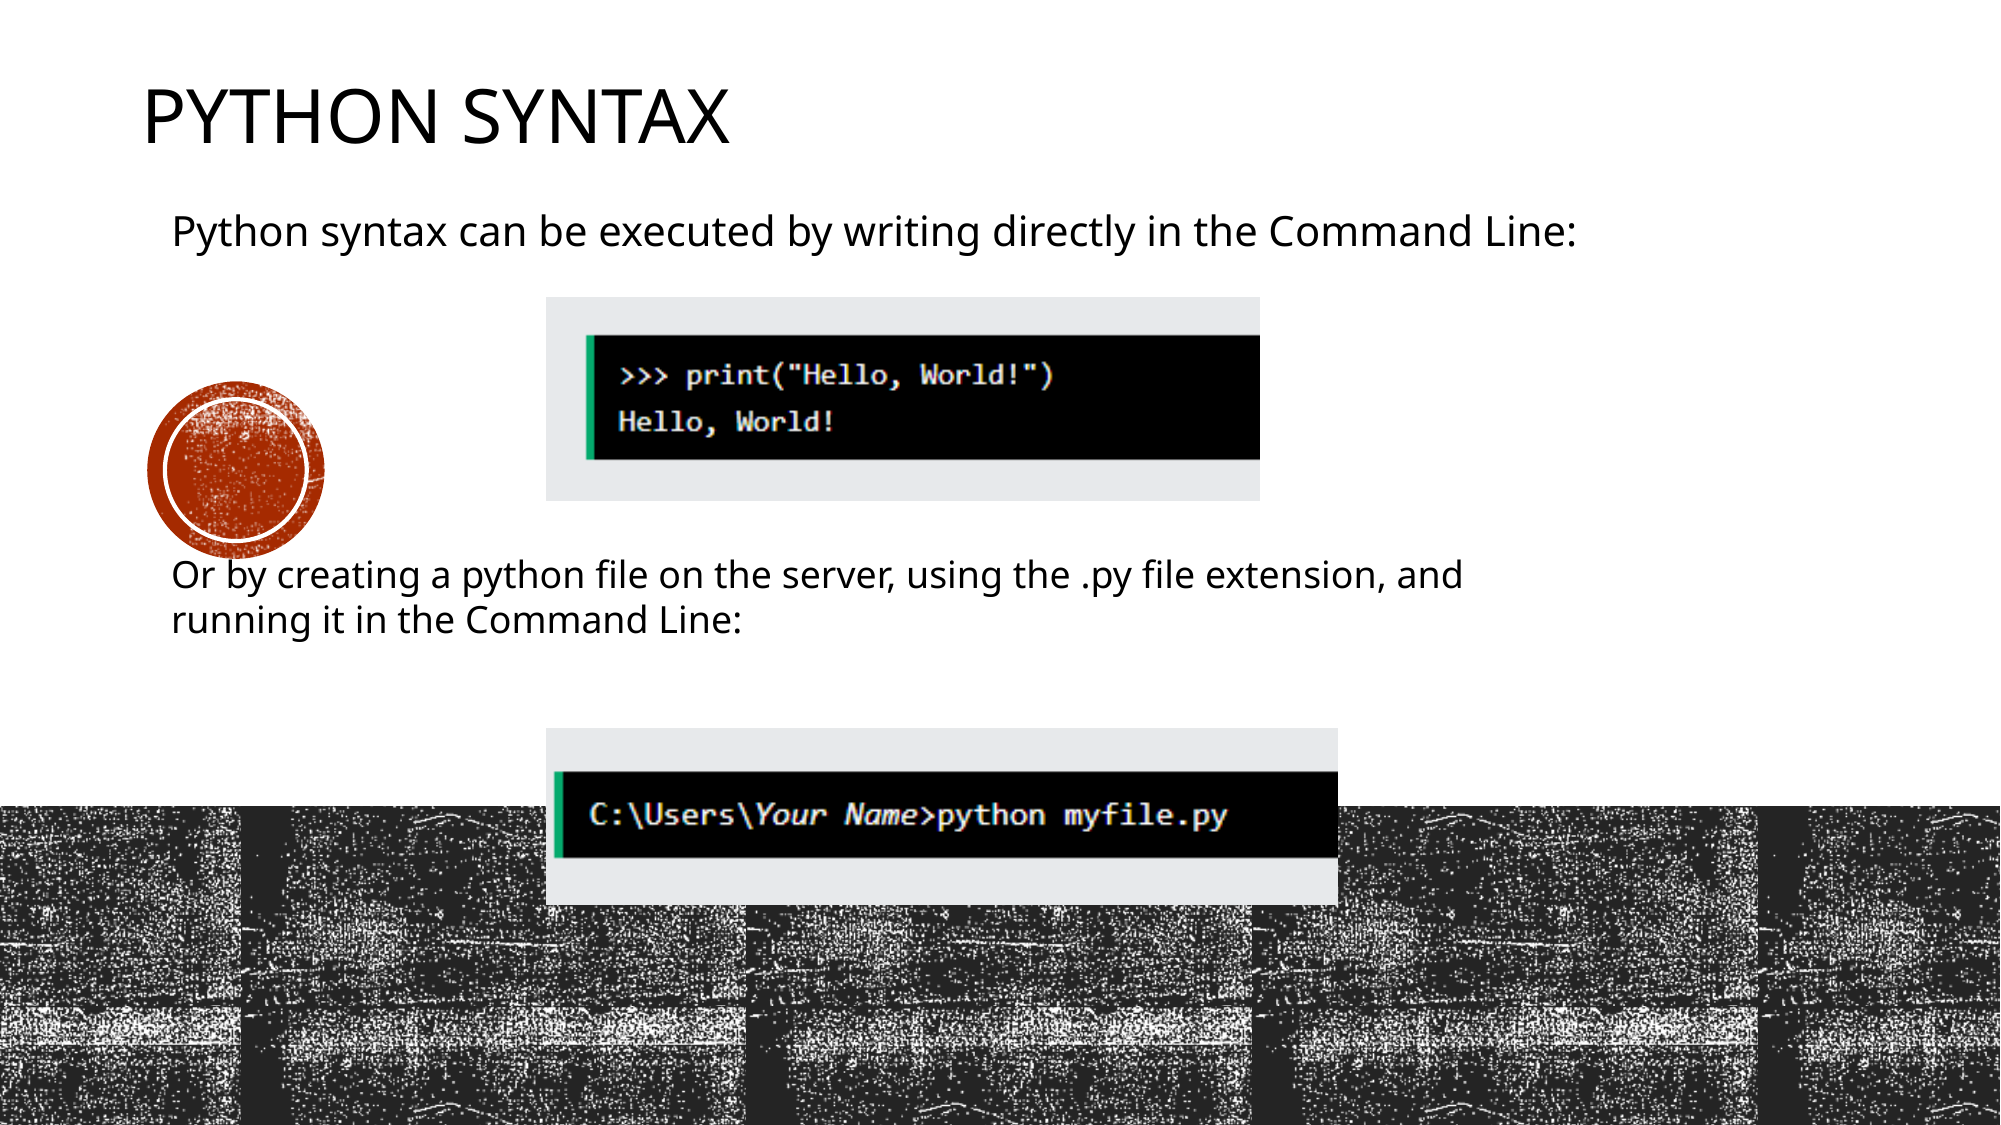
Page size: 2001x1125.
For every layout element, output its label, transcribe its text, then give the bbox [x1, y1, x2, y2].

list Python syntax can be executed by writing directly in the Command Line: [156, 203, 1618, 290]
text_box Or by creating a python file on the server, using the .py file extension, and running it in the Command Line: [156, 543, 1618, 649]
picture [546, 297, 1260, 501]
title Python Syntax [126, 81, 1120, 254]
picture [546, 728, 1339, 906]
